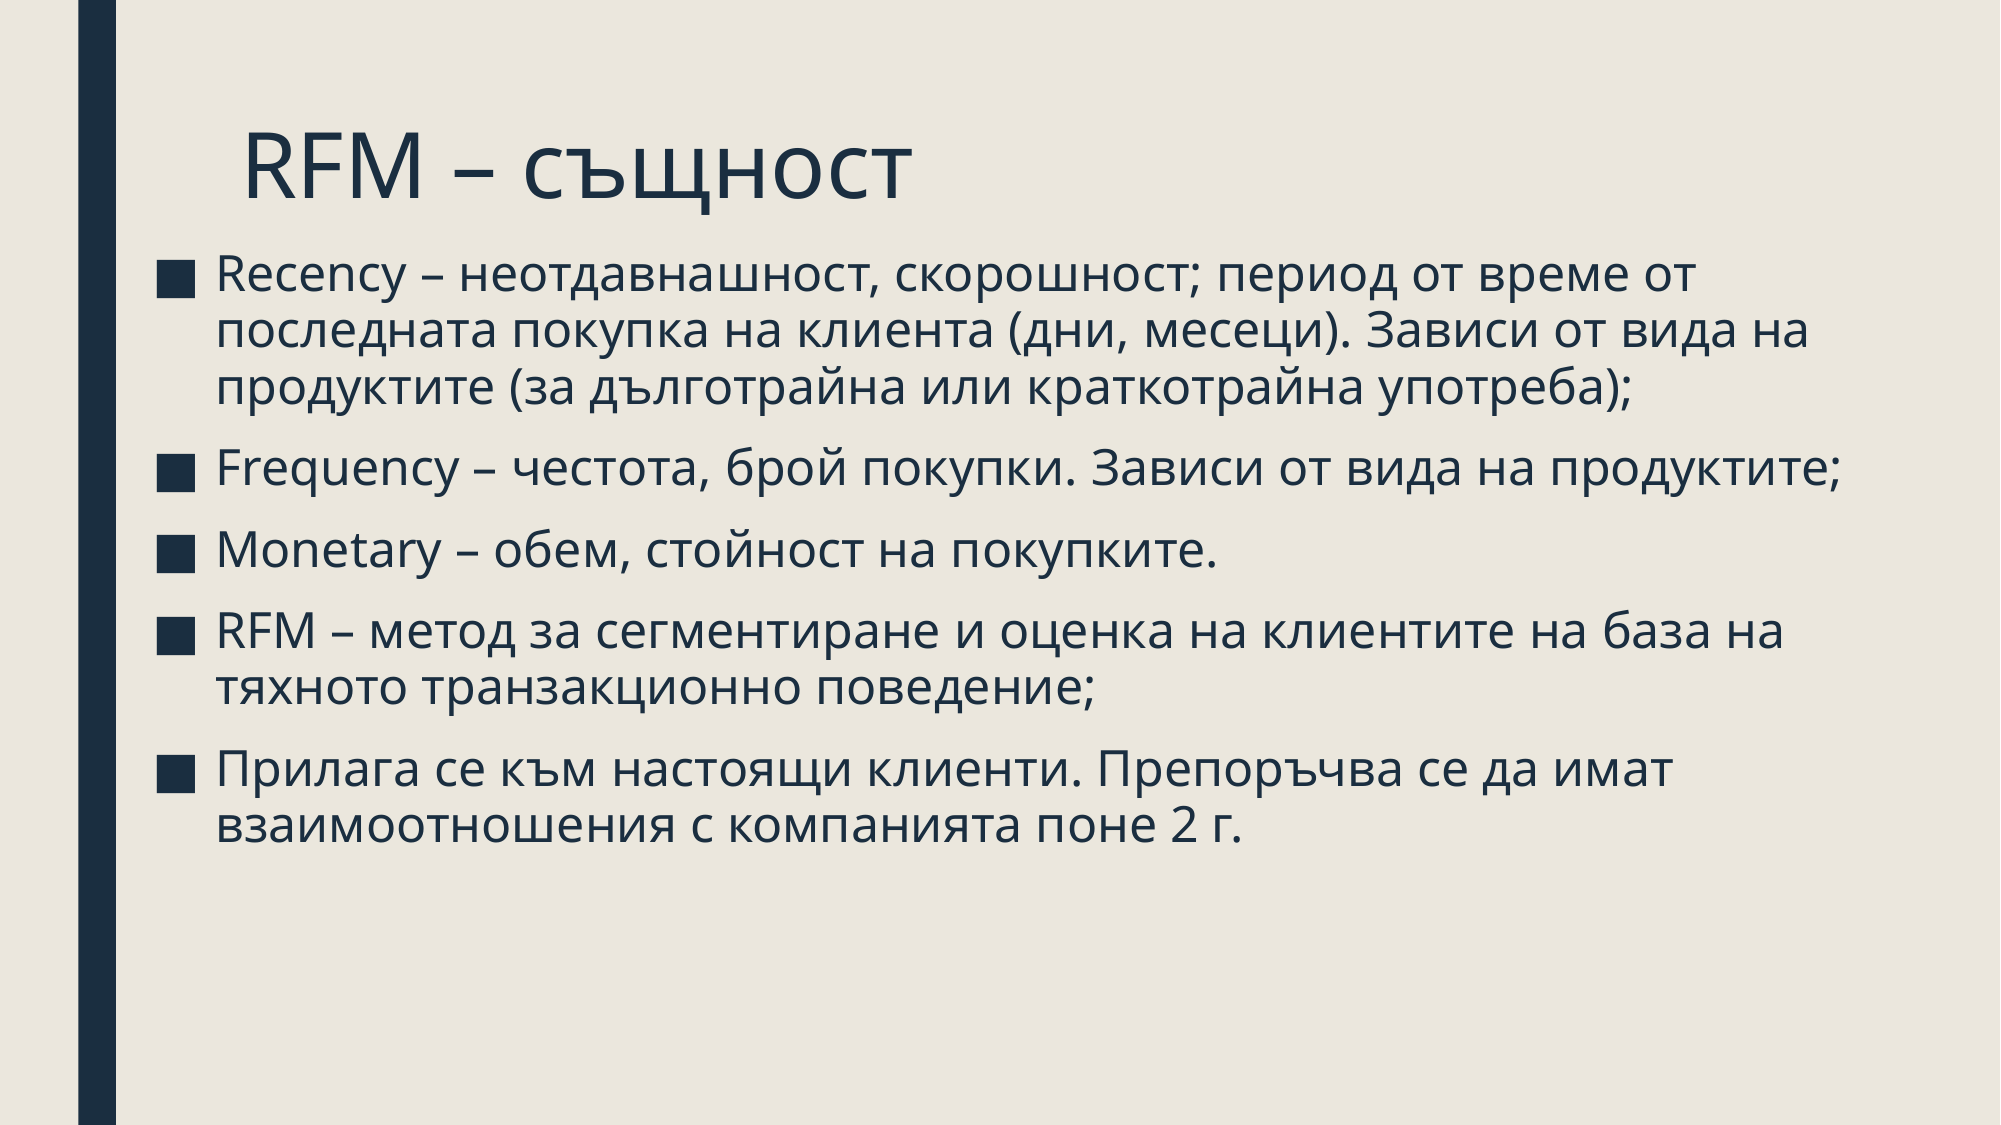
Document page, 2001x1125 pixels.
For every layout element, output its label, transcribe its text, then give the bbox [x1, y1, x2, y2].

list Recency – неотдавнашност, скорошност; период от време от последната покупка на клиента (дни, месеци). Зависи от вида на продуктите (за дълготрайна или краткотрайна употреба); Frequency – честота, брой покупки. Зависи от вида на продуктите; Monetary – обем, стойност на покупките. RFM – метод за сегментиране и оценка на клиентите на база на тяхното транзакционно поведение; Прилага се към настоящи клиенти. Препоръчва се да имат взаимоотношения с компанията поне 2 г. [137, 238, 1863, 1014]
title RFM – същност [225, 112, 1800, 238]
